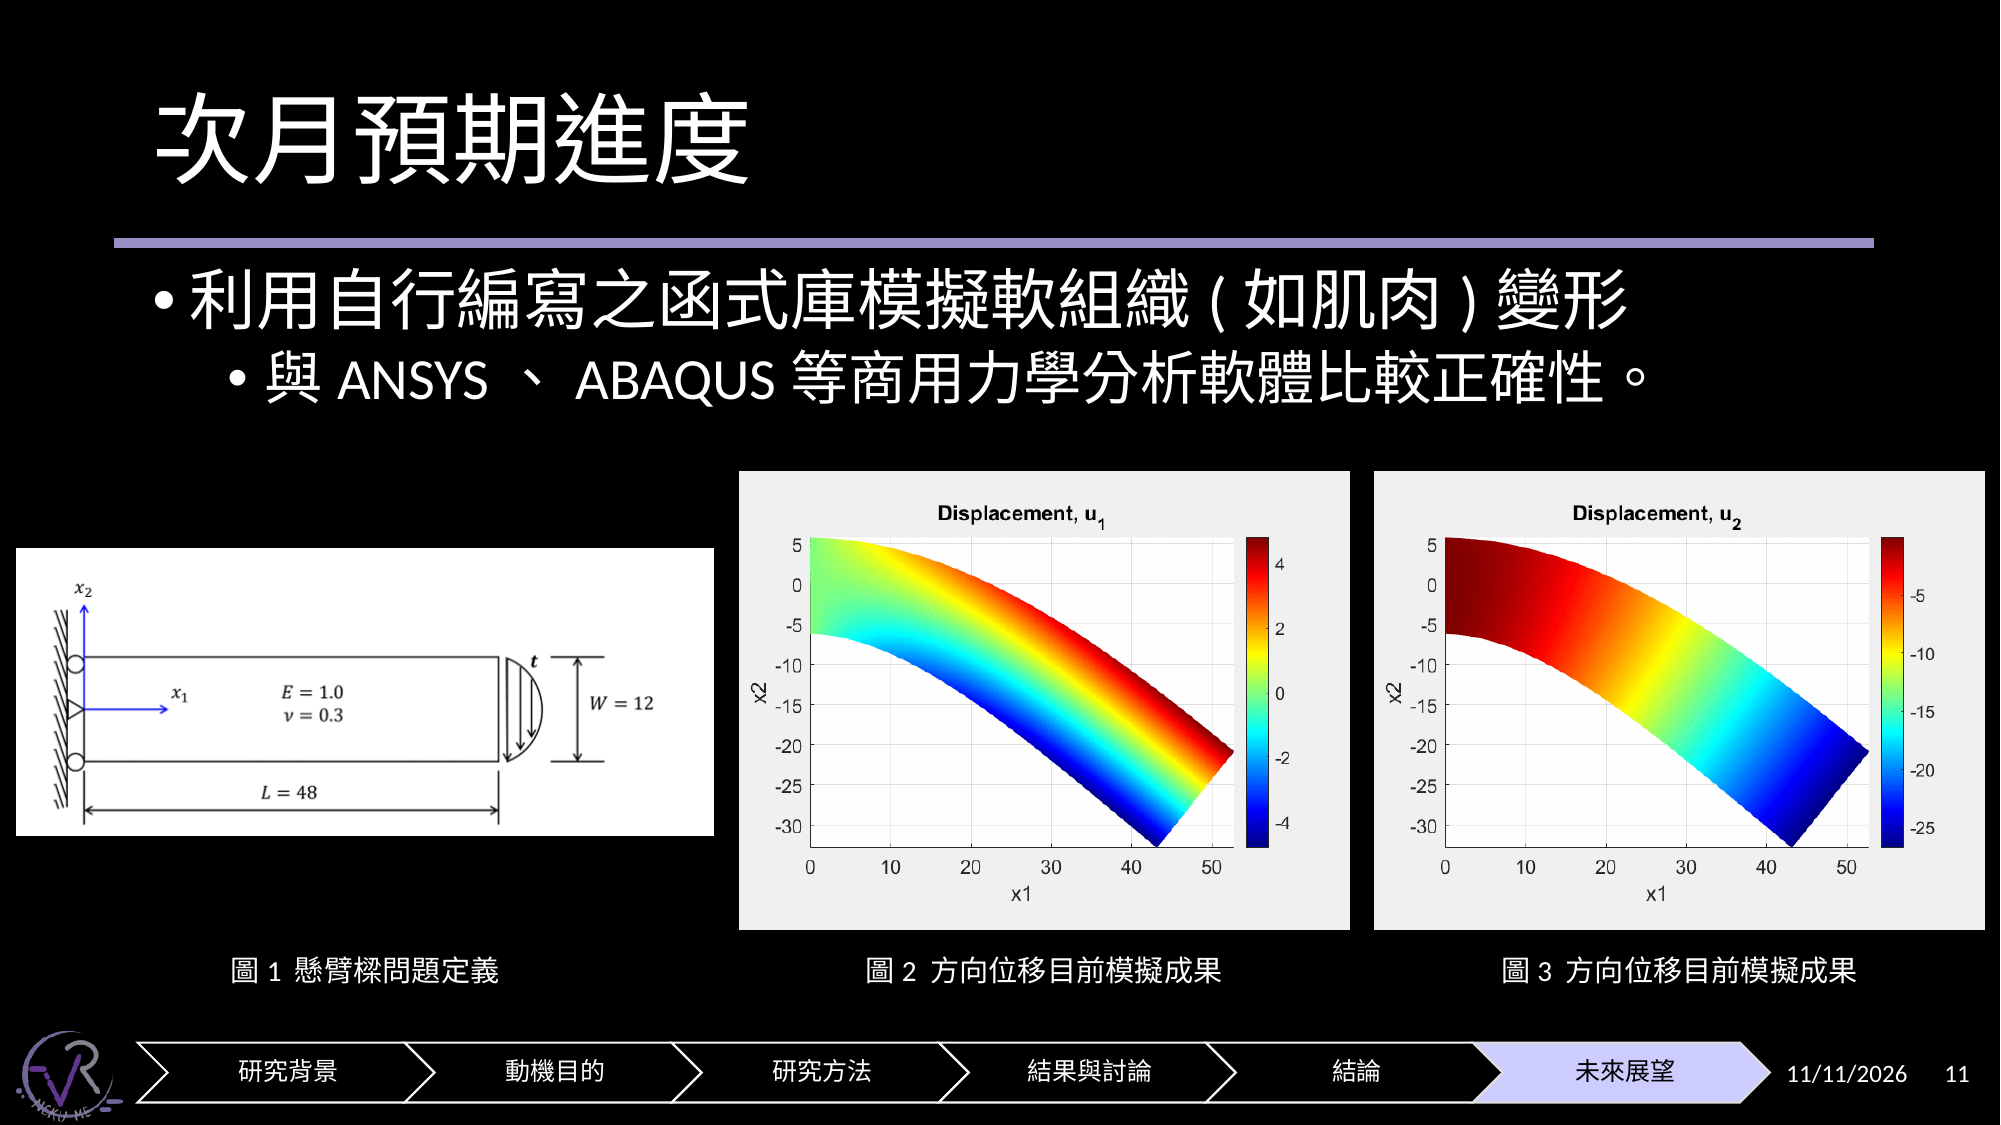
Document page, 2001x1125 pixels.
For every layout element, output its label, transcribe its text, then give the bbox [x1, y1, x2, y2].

picture [738, 471, 1350, 930]
picture [16, 548, 714, 836]
slide_number 11 [1927, 1042, 1985, 1103]
picture [1374, 471, 1985, 930]
picture [15, 1030, 137, 1122]
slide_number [1771, 1042, 1927, 1103]
list 利用自行編寫之函式庫模擬軟組織(如肌肉)變形 與ANSYS、ABAQUS等商用力學分析軟體比較正確性。 [137, 259, 1863, 1031]
text_box 圖1 懸臂樑問題定義 [122, 945, 609, 995]
title 次月預期進度 [137, 59, 1863, 229]
